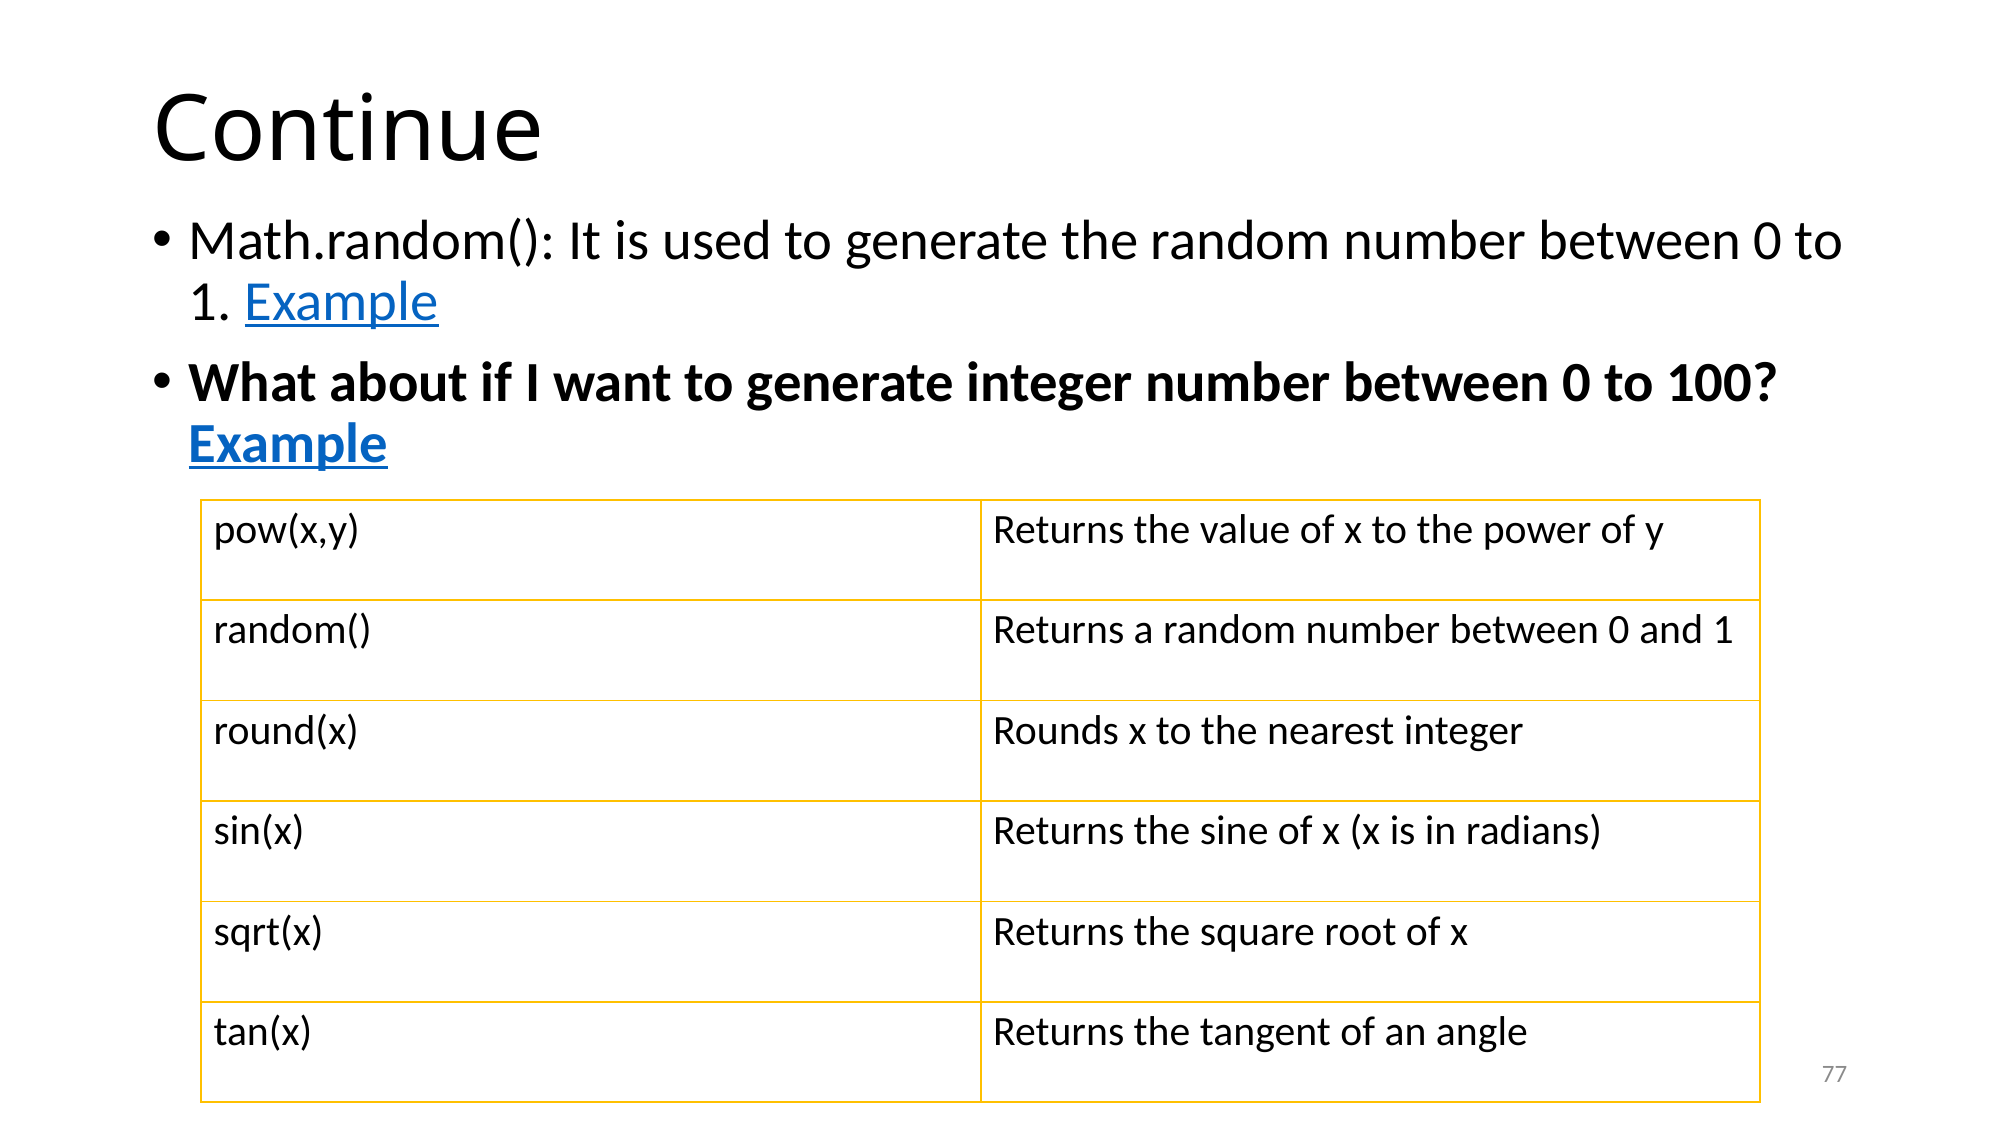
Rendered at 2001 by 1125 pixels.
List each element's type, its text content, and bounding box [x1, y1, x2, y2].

table_cell round(x) [202, 701, 980, 800]
table_cell Returns the square root of x [982, 902, 1759, 1001]
table_cell Returns a random number between 0 and 1 [982, 601, 1759, 700]
table_cell Returns the tangent of an angle [982, 1003, 1759, 1101]
table_cell sqrt(x) [202, 902, 980, 1001]
list Math.random(): It is used to generate the random number between 0 to 1. Example What about if I want to generate integer number between 0 to 100? Example [137, 202, 1863, 484]
table_cell tan(x) [202, 1003, 980, 1101]
table_header Returns the value of x to the power of y [982, 501, 1759, 599]
table_cell sin(x) [202, 802, 980, 901]
table_cell Rounds x to the nearest integer [982, 701, 1759, 800]
table_header pow(x,y) [202, 501, 980, 599]
slide_number 77 [1761, 1042, 1863, 1103]
table_cell Returns the sine of x (x is in radians) [982, 802, 1759, 901]
title Continue [137, 22, 1863, 202]
table_cell random() [202, 601, 980, 700]
